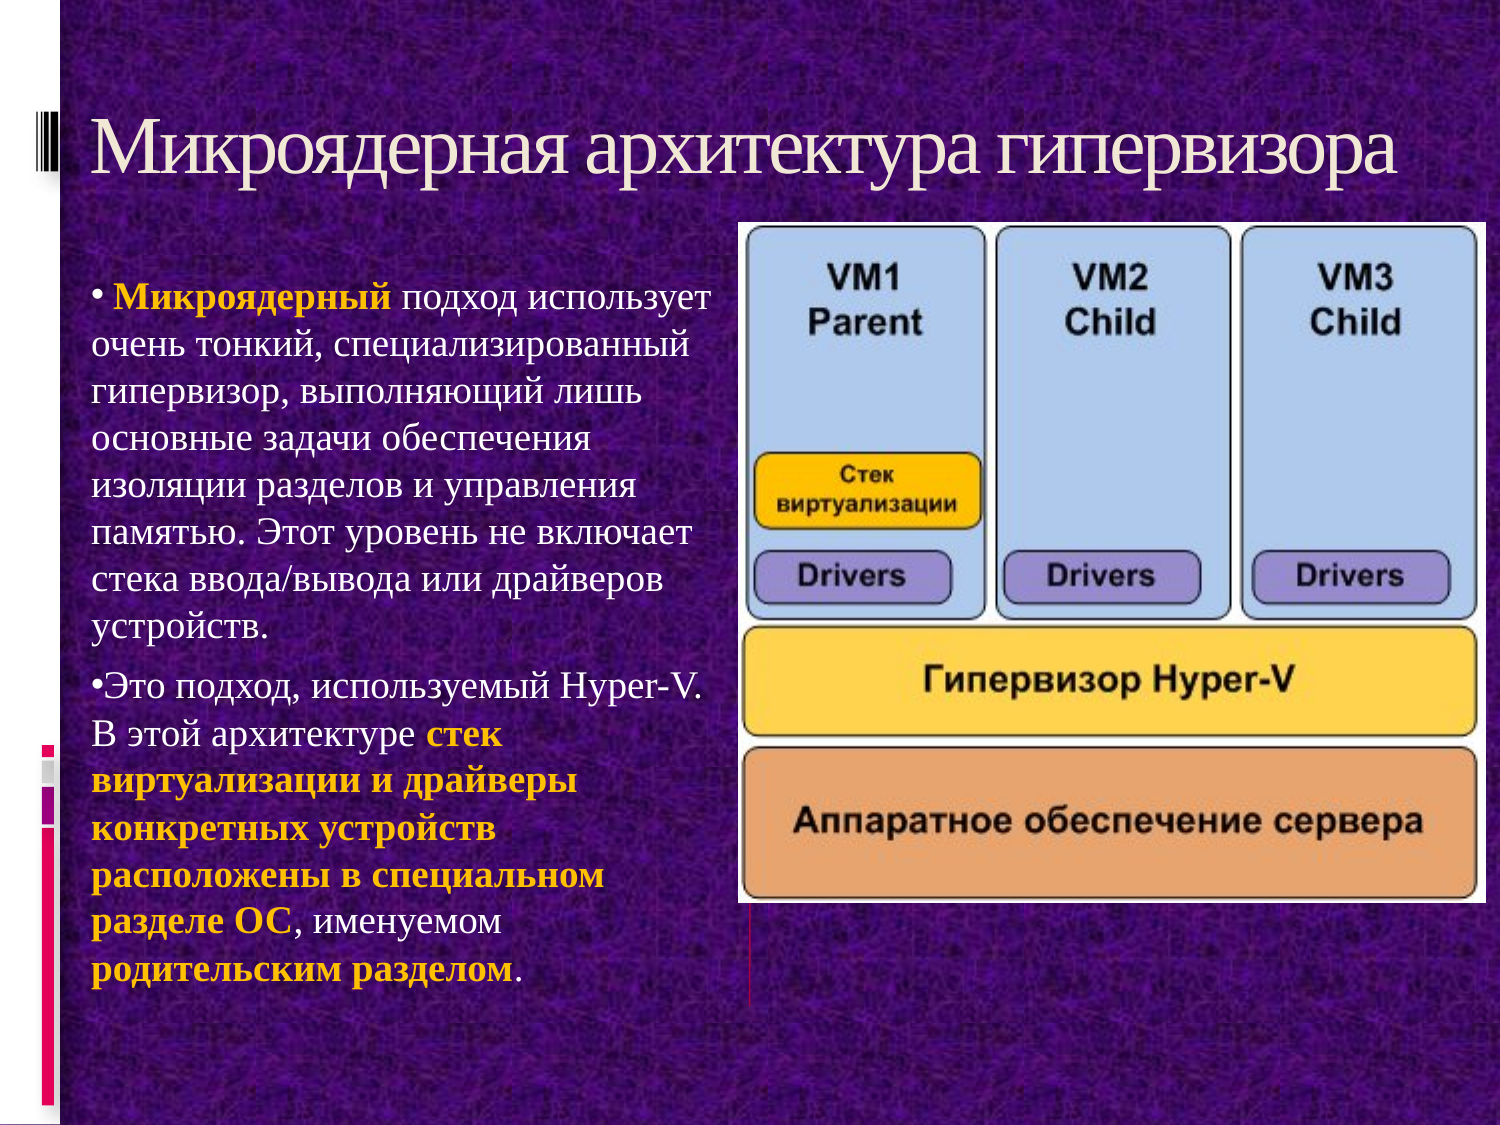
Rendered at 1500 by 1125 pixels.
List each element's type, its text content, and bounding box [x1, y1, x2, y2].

title Микроядерная архитектура гипервизора [75, 34, 1425, 247]
list Микроядерный подход использует очень тонкий, специализированный гипервизор, выполняющий лишь основные задачи обеспечения изоляции разделов и управления памятью. Этот уровень не включает стека ввода/вывода или драйверов устройств. Это подход, используемый Hyper-V. В этой архитектуре стек виртуализации и драйверы конкретных устройств расположены в специальном разделе ОС, именуемом родительским разделом. [76, 262, 739, 1006]
picture [60, 0, 1500, 1125]
